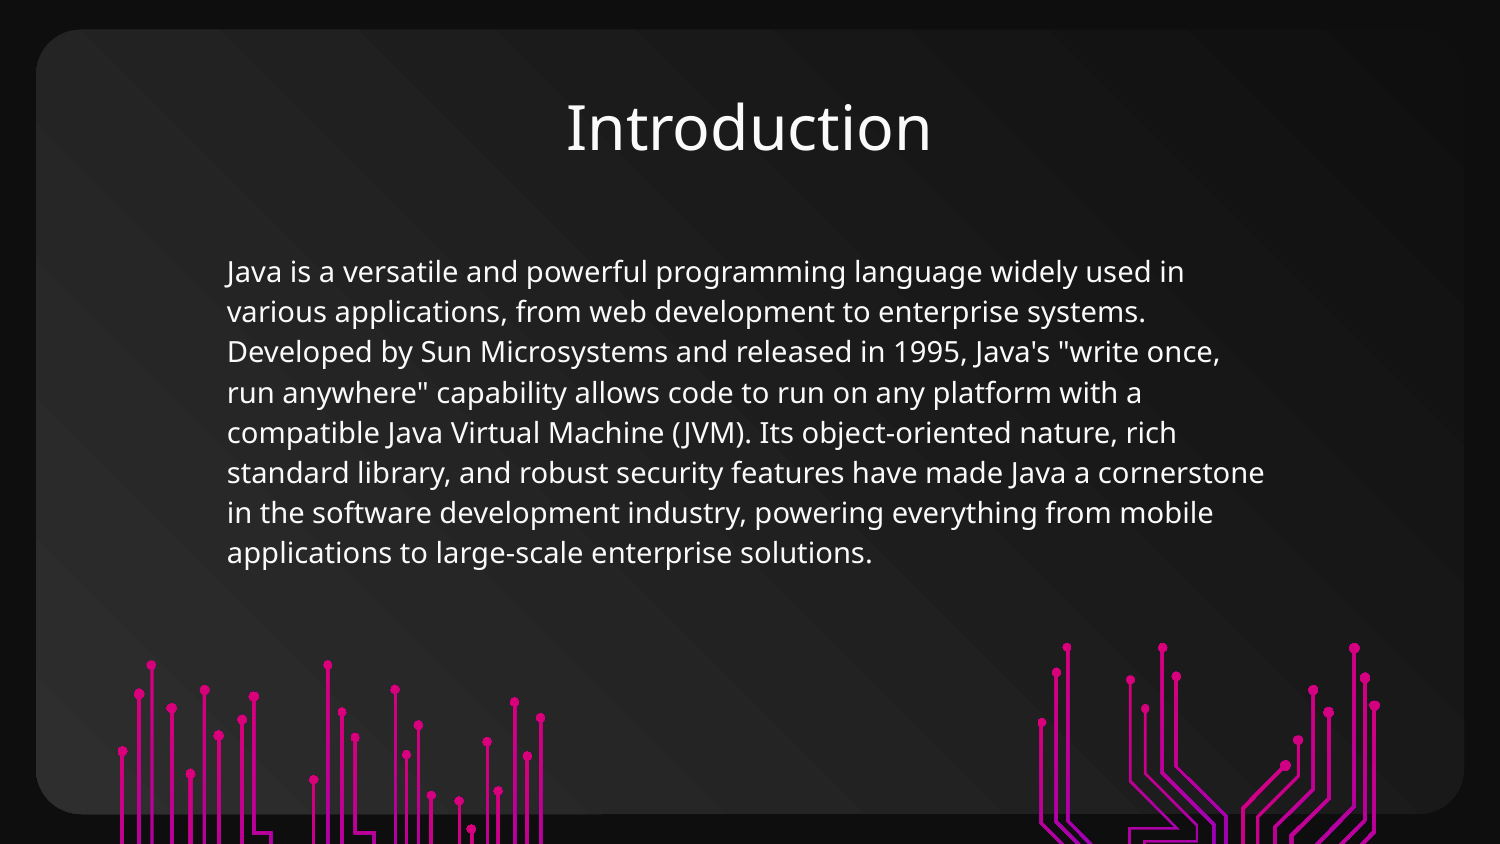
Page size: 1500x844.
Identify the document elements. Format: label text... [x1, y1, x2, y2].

title Introduction [118, 72, 1382, 167]
subtitle Java is a versatile and powerful programming language widely used in various applications, from web development to enterprise systems. Developed by Sun Microsystems and released in 1995, Java's "write once, run anywhere" capability allows code to run on any platform with a compatible Java Virtual Machine (JVM). Its object-oriented nature, rich standard library, and robust security features have made Java a cornerstone in the software development industry, powering everything from mobile applications to large-scale enterprise solutions. [211, 233, 1288, 641]
subtitle [1312, 592, 1320, 601]
